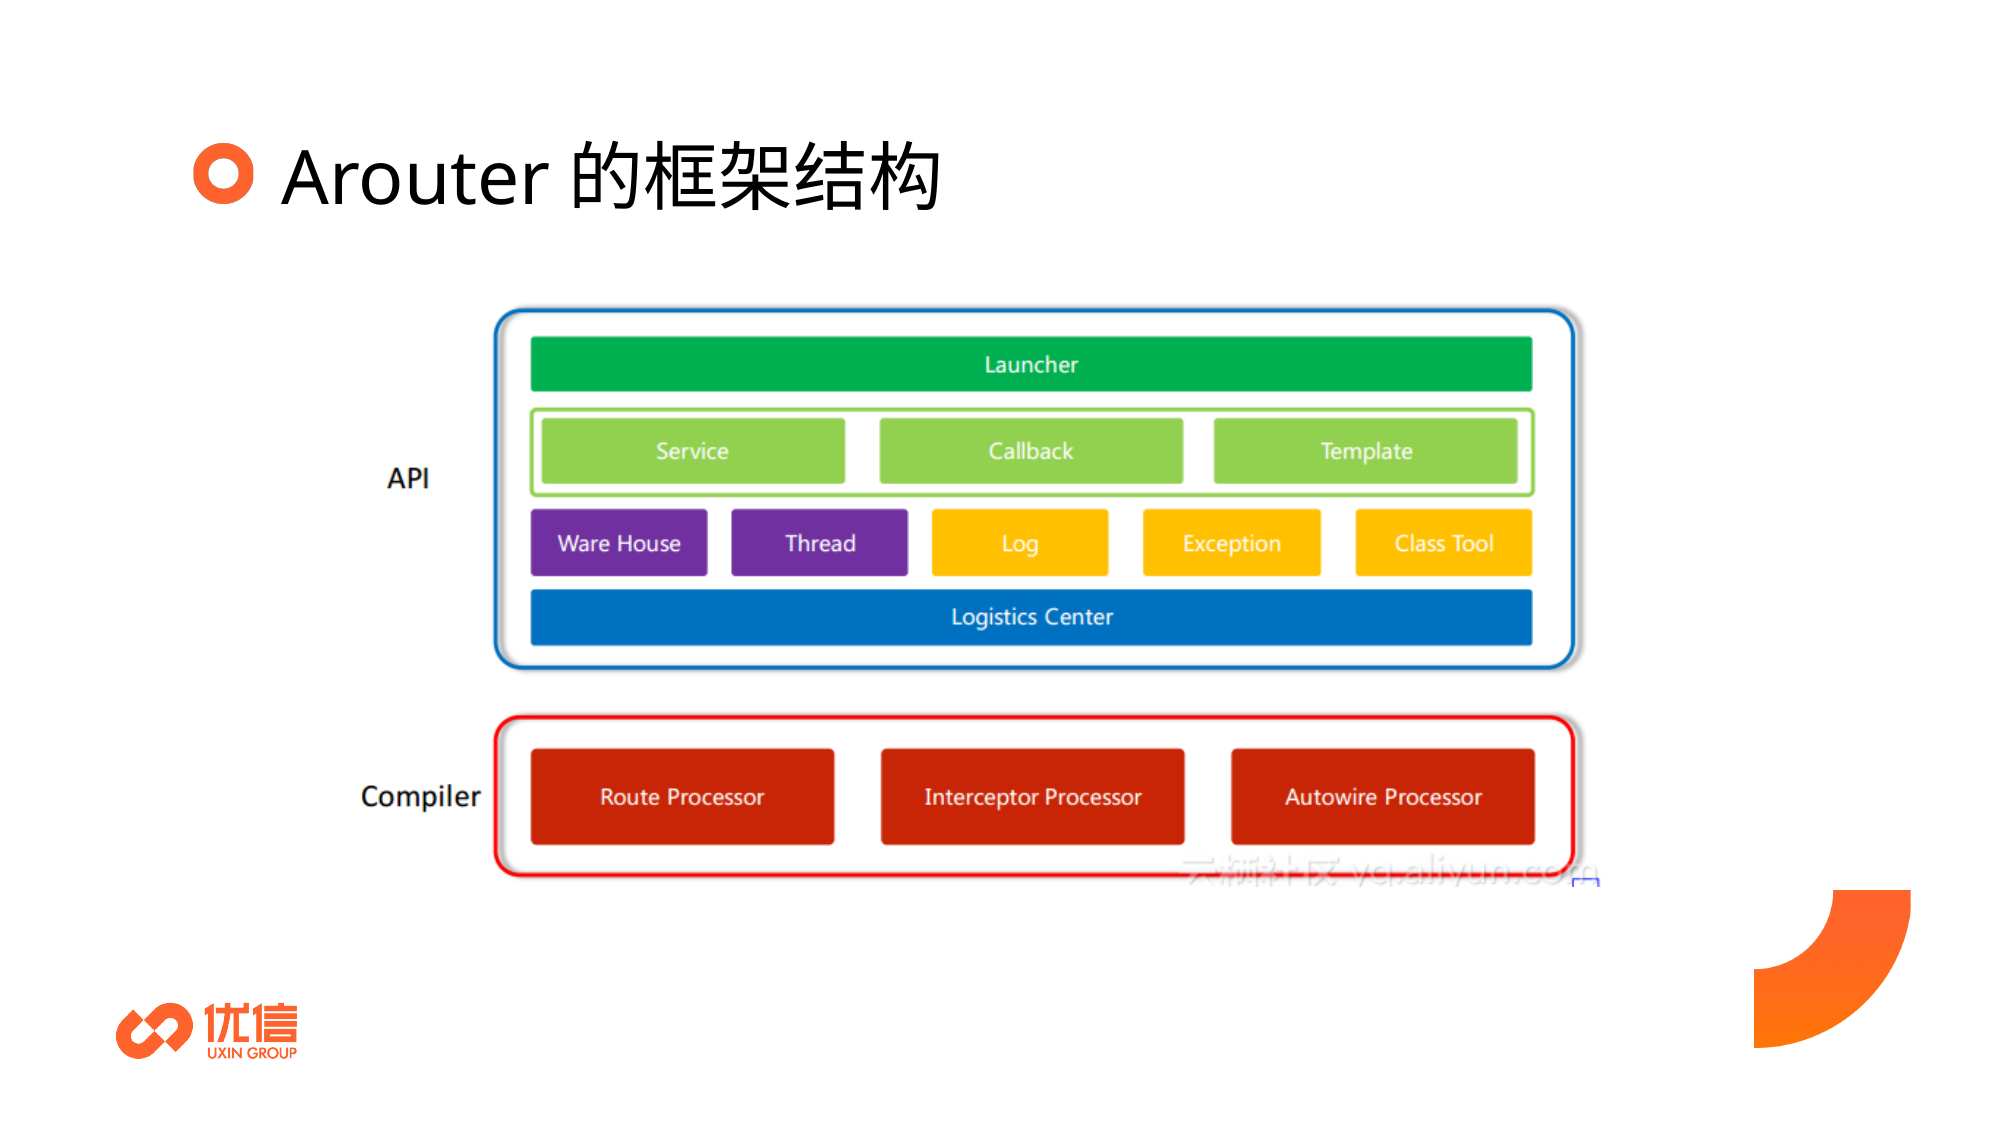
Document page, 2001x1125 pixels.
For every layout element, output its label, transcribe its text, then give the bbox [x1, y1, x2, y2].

picture [339, 284, 1615, 892]
picture [90, 971, 322, 1090]
picture [193, 143, 254, 204]
text_box Arouter的框架结构 [281, 139, 978, 221]
picture [1753, 890, 1911, 1048]
